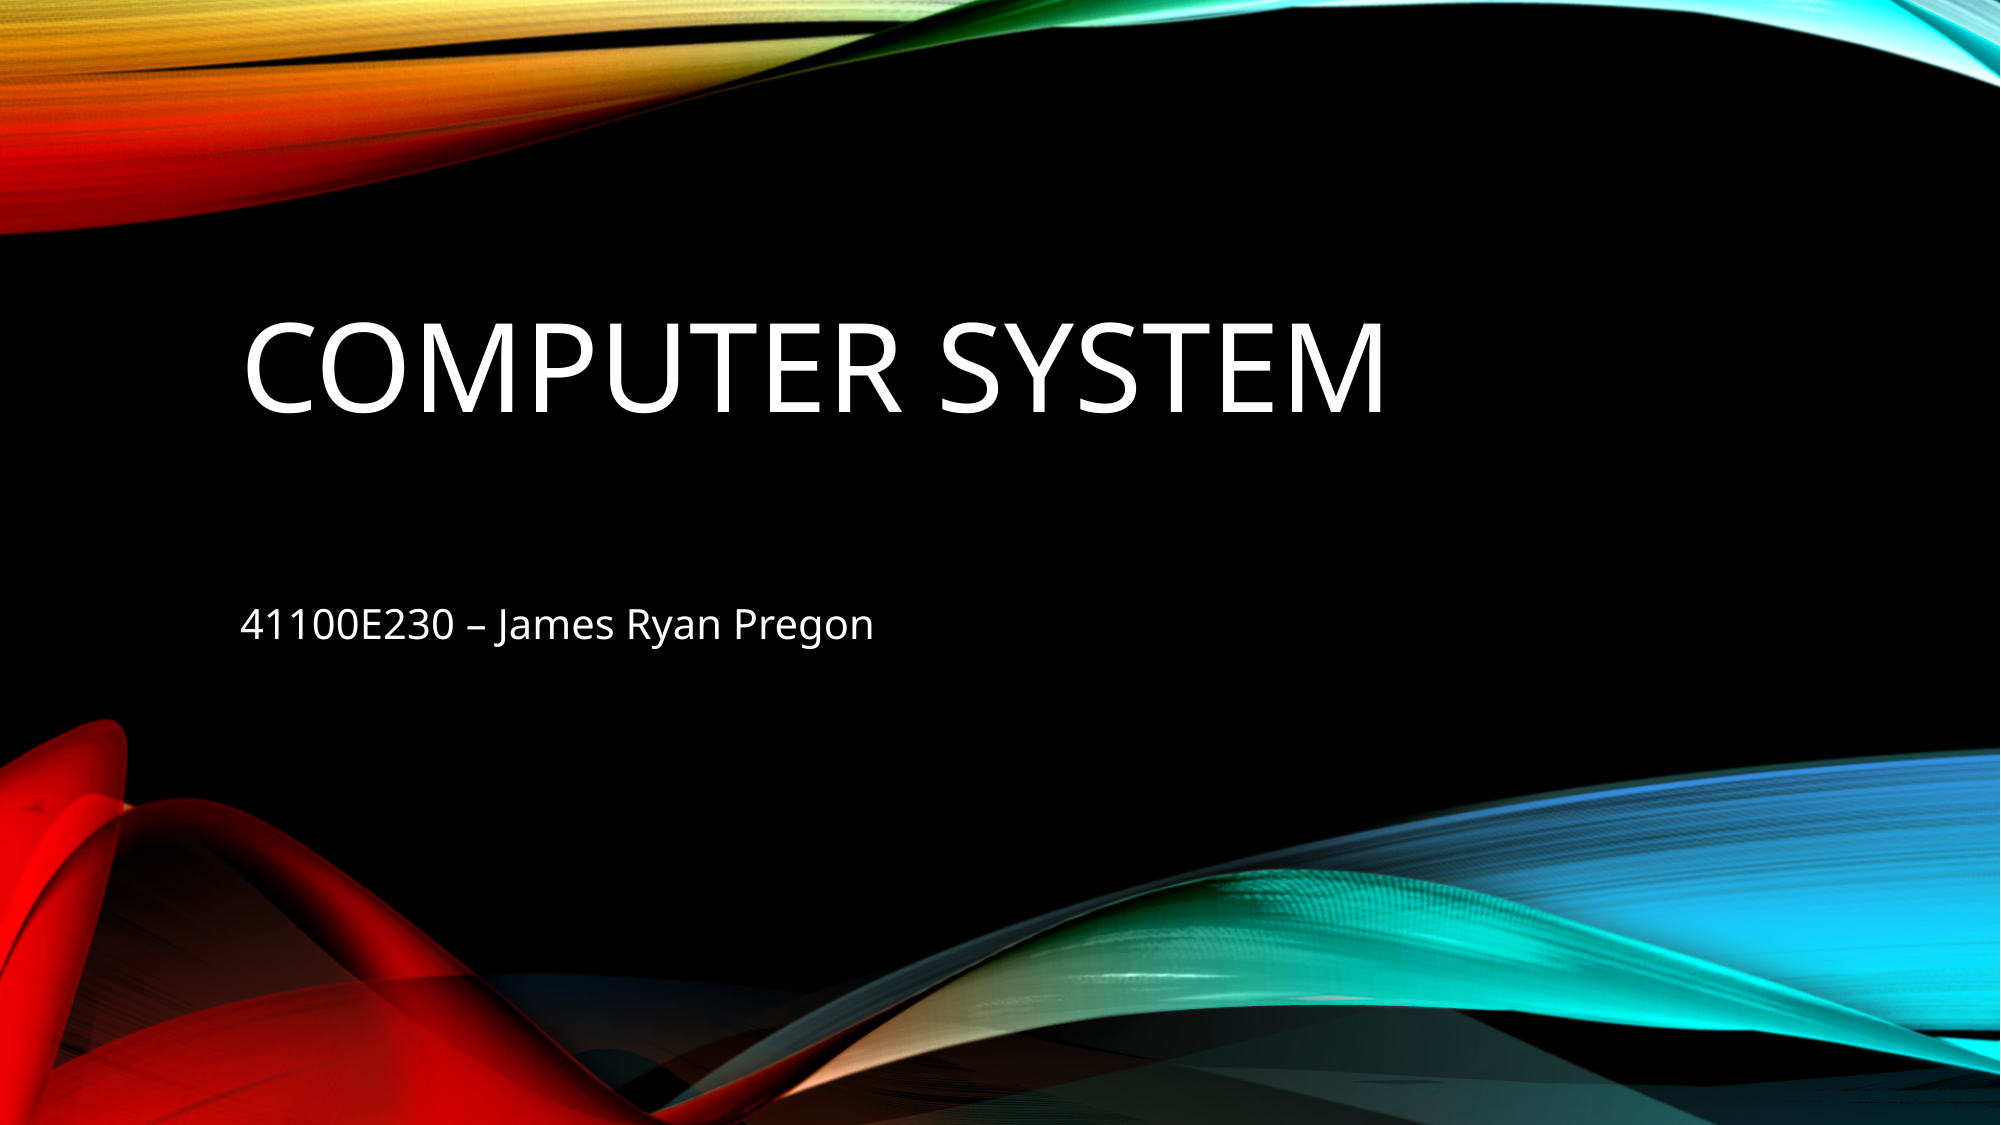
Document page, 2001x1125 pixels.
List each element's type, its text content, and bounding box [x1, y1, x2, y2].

title COMPUTER system [225, 295, 1775, 595]
subtitle 41100E230 – James Ryan Pregon [225, 595, 1775, 709]
picture [0, 717, 2000, 1125]
picture [0, 0, 2000, 237]
